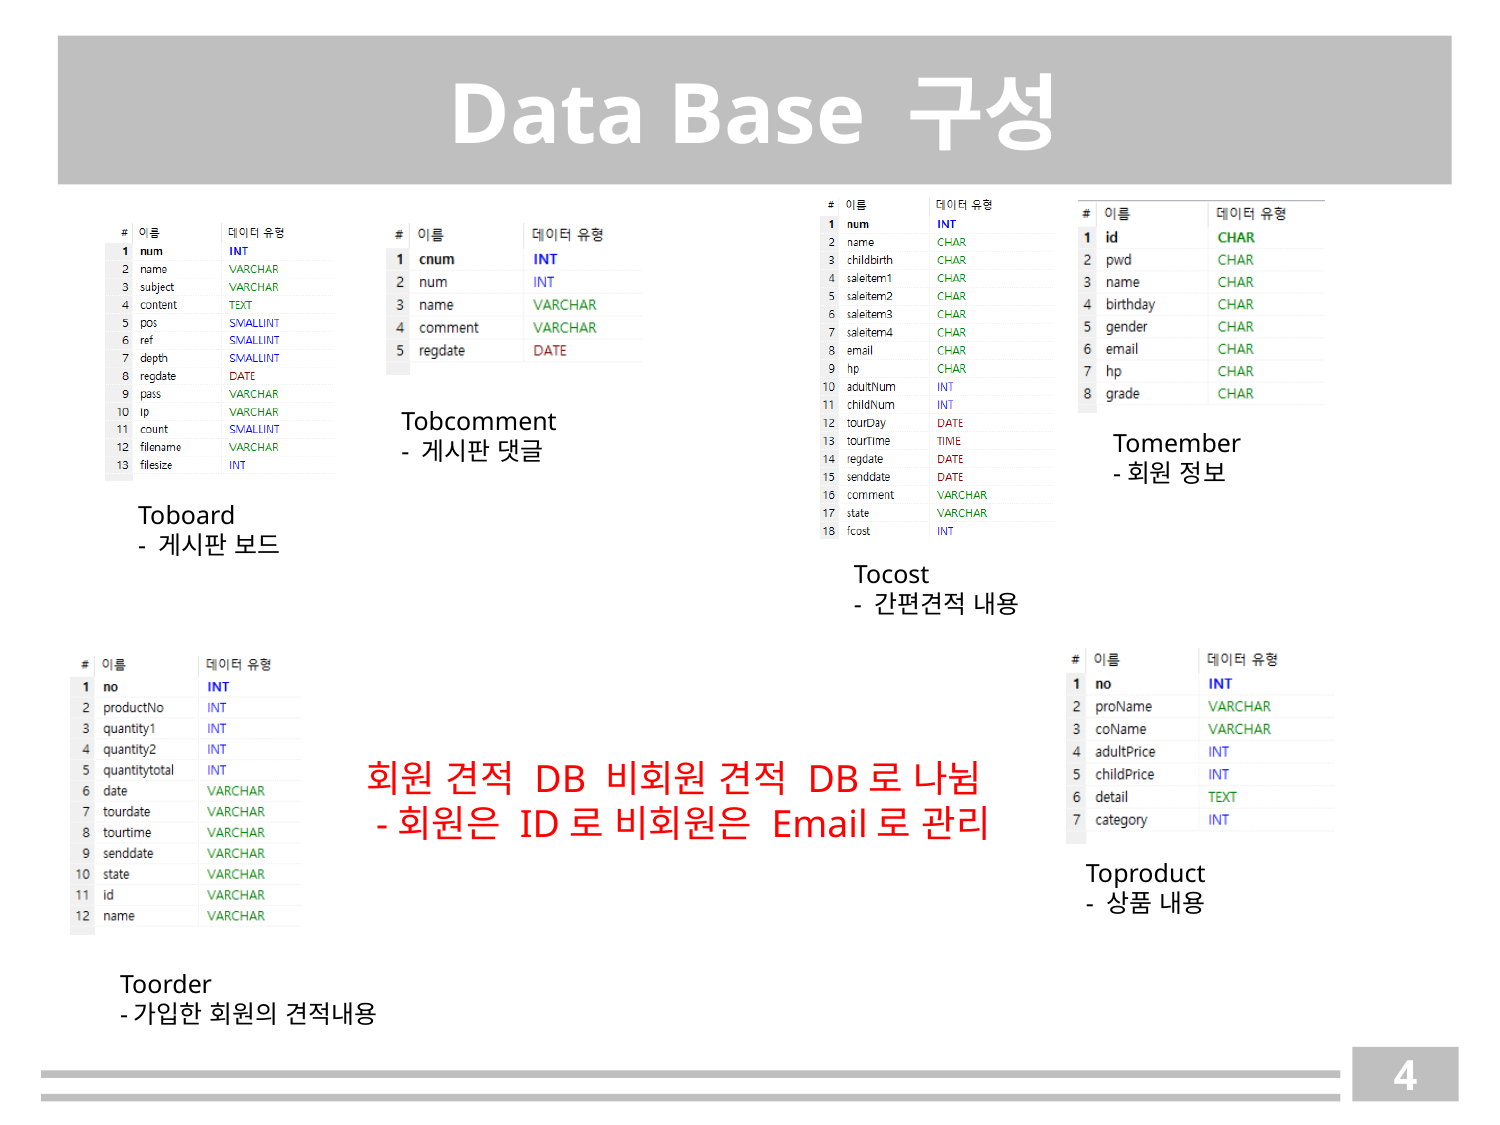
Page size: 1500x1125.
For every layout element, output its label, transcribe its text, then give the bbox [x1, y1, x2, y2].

text_box Tomember -회원 정보 [1098, 421, 1257, 495]
text_box 4 [1350, 1045, 1461, 1103]
picture [386, 222, 642, 376]
picture [820, 197, 1055, 540]
picture [105, 222, 335, 481]
text_box Toproduct - 상품 내용 [1071, 852, 1221, 925]
picture [70, 655, 301, 935]
picture [1066, 648, 1334, 844]
text_box Toorder -가입한 회원의 견적내용 [105, 960, 393, 1036]
text_box [39, 1068, 1343, 1080]
text_box Tobcomment - 게시판 댓글 [386, 398, 572, 473]
text_box Data Base 구성 [56, 34, 1454, 187]
text_box Toboard - 게시판 보드 [123, 492, 296, 567]
picture [1077, 198, 1325, 414]
text_box Tocost - 간편견적 내용 [839, 550, 1035, 626]
text_box [39, 1092, 1343, 1103]
text_box 회원 견적 DB 비회원 견적 DB로 나뉨 -회원은 ID로 비회원은 Email로 관리 [351, 747, 1020, 853]
